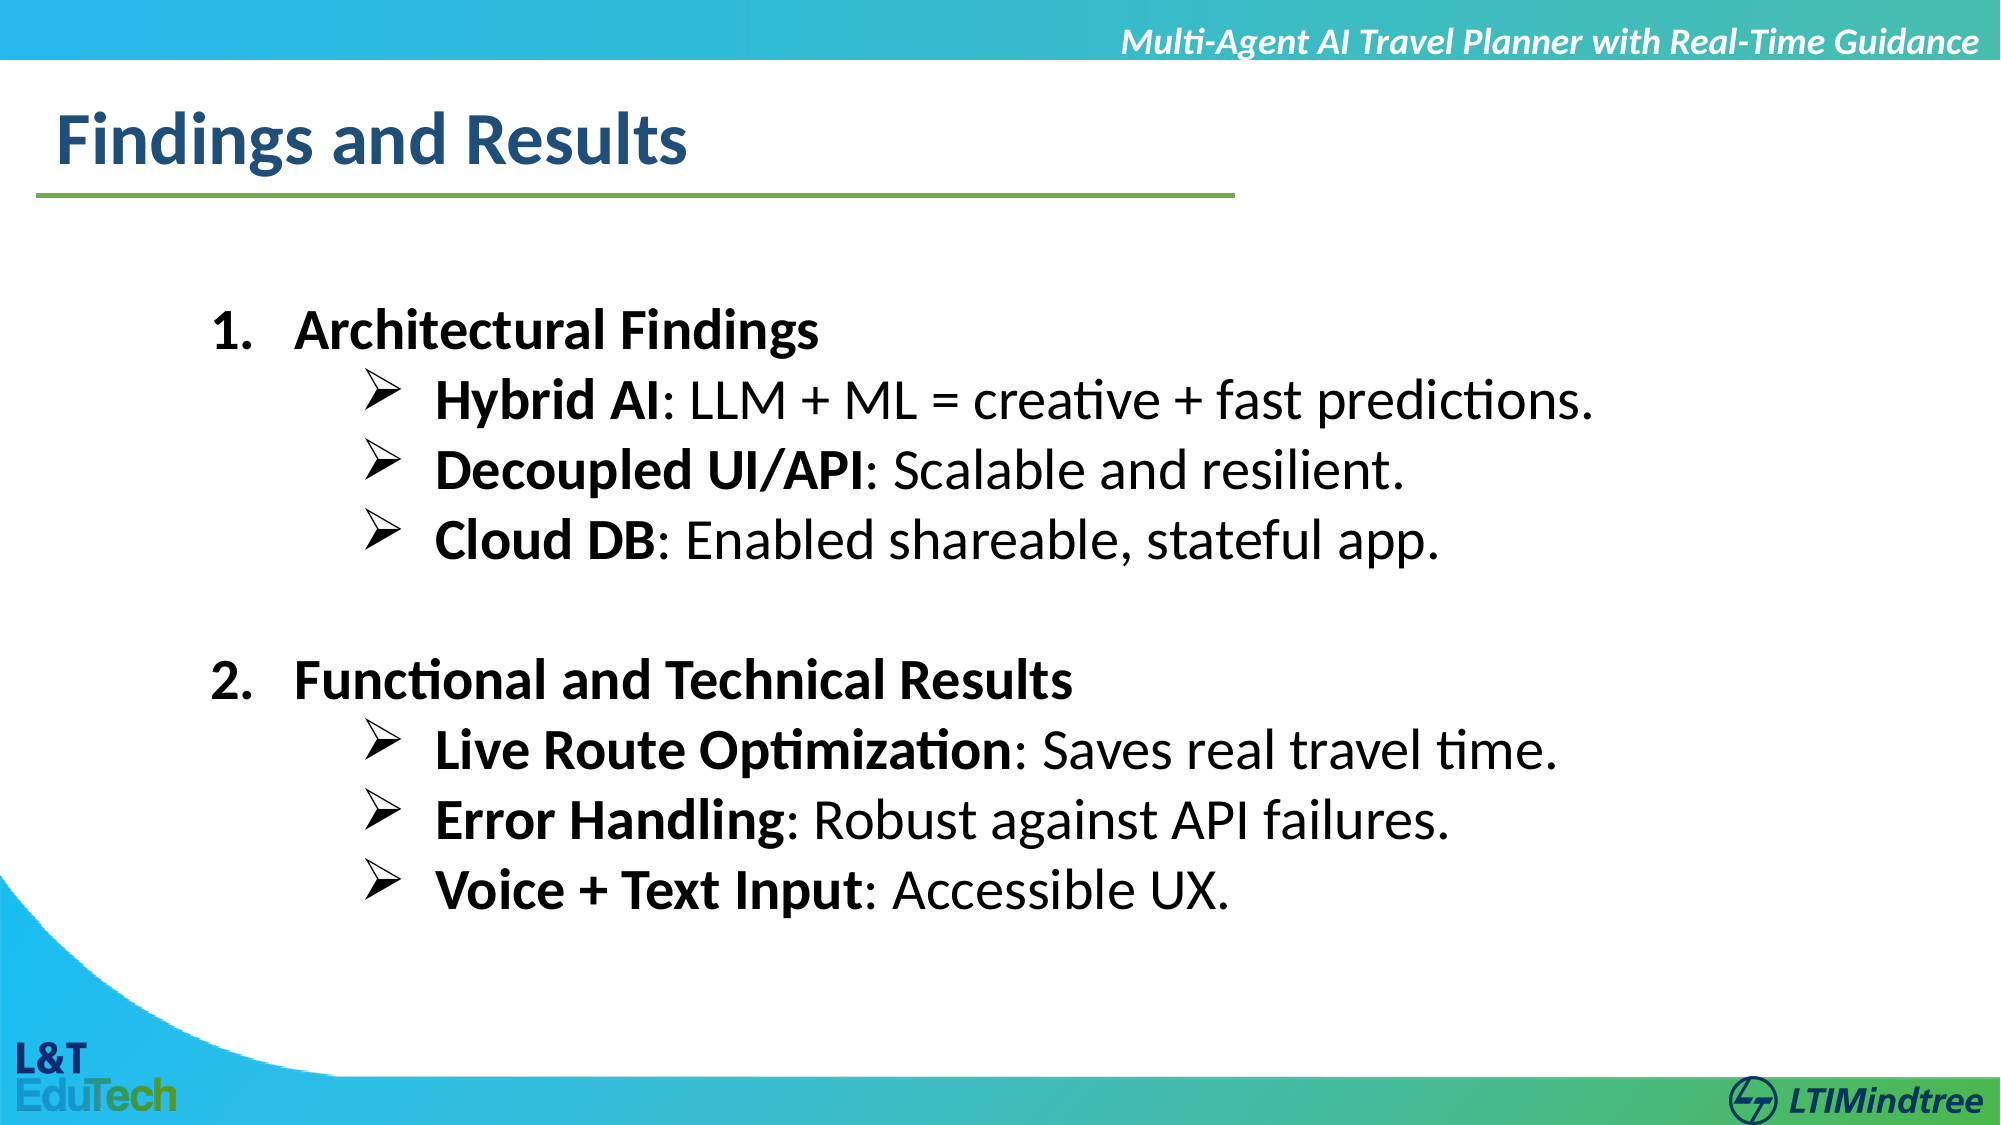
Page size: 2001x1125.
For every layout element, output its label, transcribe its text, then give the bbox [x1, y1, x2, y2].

picture [0, 875, 2000, 1125]
text_box Multi-Agent AI Travel Planner with Real-Time Guidance [999, 9, 2000, 114]
text_box Findings and Results [41, 82, 1785, 188]
text_box Architectural Findings Hybrid AI: LLM + ML = creative + fast predictions. Decoupled UI/API: Scalable and resilient. Cloud DB: Enabled shareable, stateful app. Functional and Technical Results Live Route Optimization: Saves real travel time. Error Handling: Robust against API failures. Voice + Text Input: Accessible UX. [195, 283, 1805, 999]
